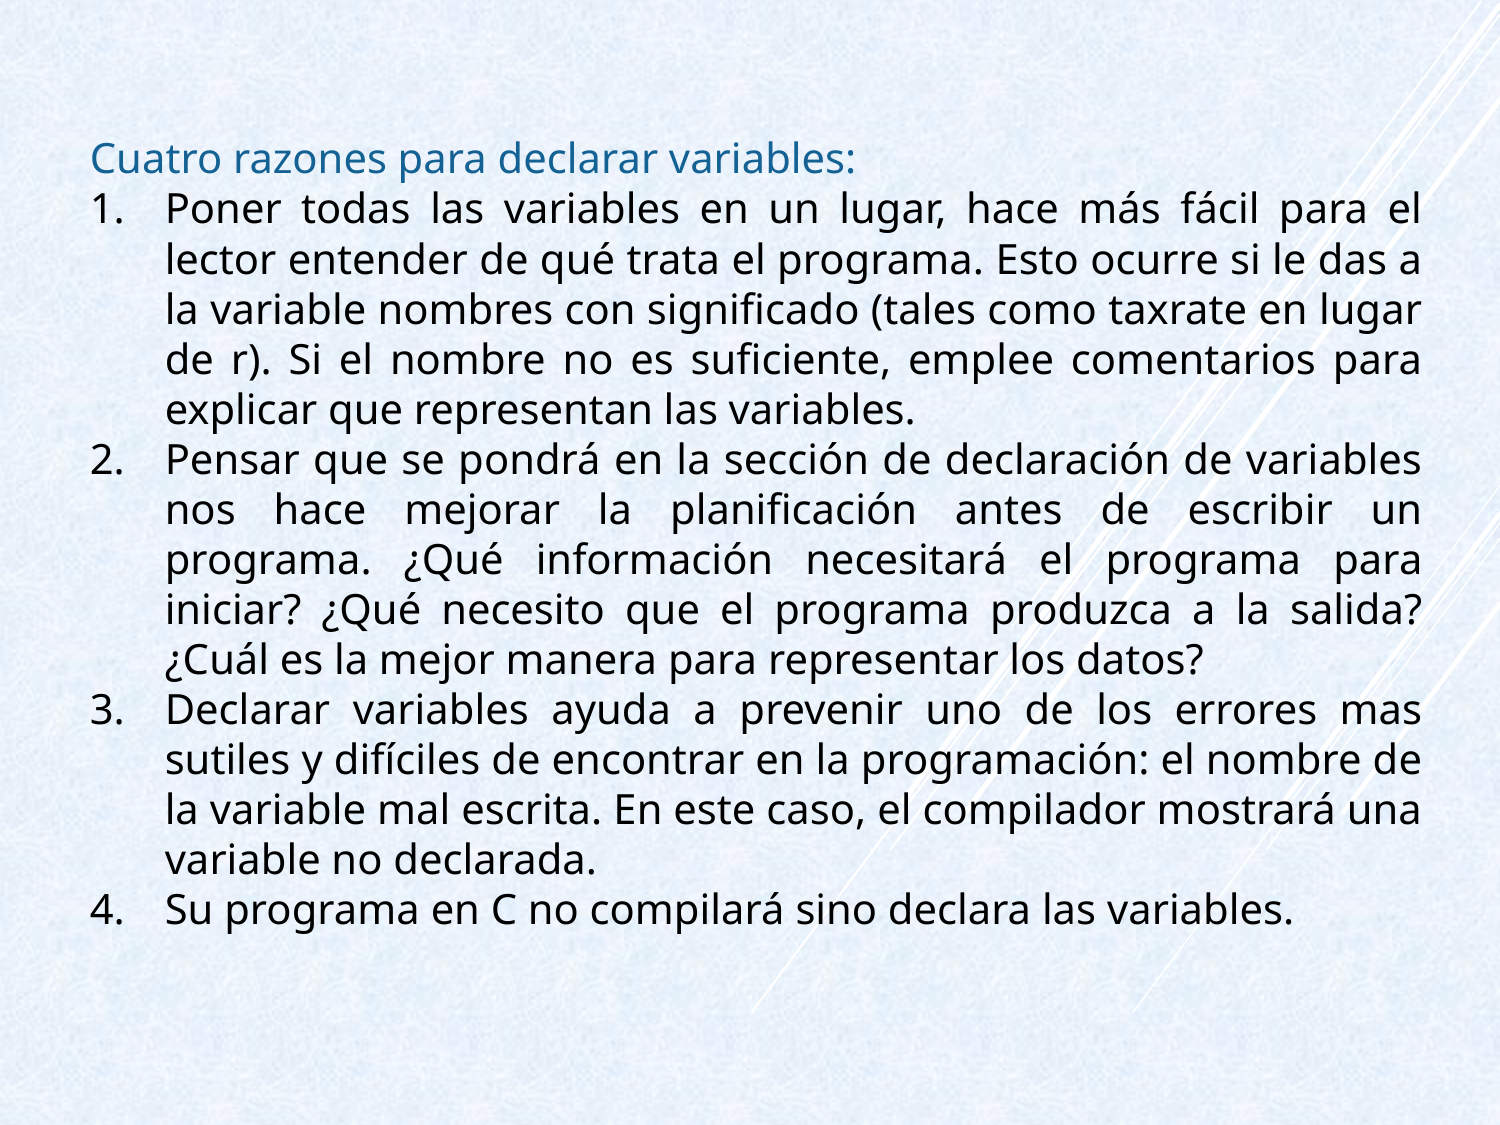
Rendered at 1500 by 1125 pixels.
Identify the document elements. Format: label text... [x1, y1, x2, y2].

text_box Cuatro razones para declarar variables: Poner todas las variables en un lugar, hace más fácil para el lector entender de qué trata el programa. Esto ocurre si le das a la variable nombres con significado (tales como taxrate en lugar de r). Si el nombre no es suficiente, emplee comentarios para explicar que representan las variables. Pensar que se pondrá en la sección de declaración de variables nos hace mejorar la planificación antes de escribir un programa. ¿Qué información necesitará el programa para iniciar? ¿Qué necesito que el programa produzca a la salida? ¿Cuál es la mejor manera para representar los datos? Declarar variables ayuda a prevenir uno de los errores mas sutiles y difíciles de encontrar en la programación: el nombre de la variable mal escrita. En este caso, el compilador mostrará una variable no declarada. Su programa en C no compilará sino declara las variables. [74, 124, 1438, 940]
